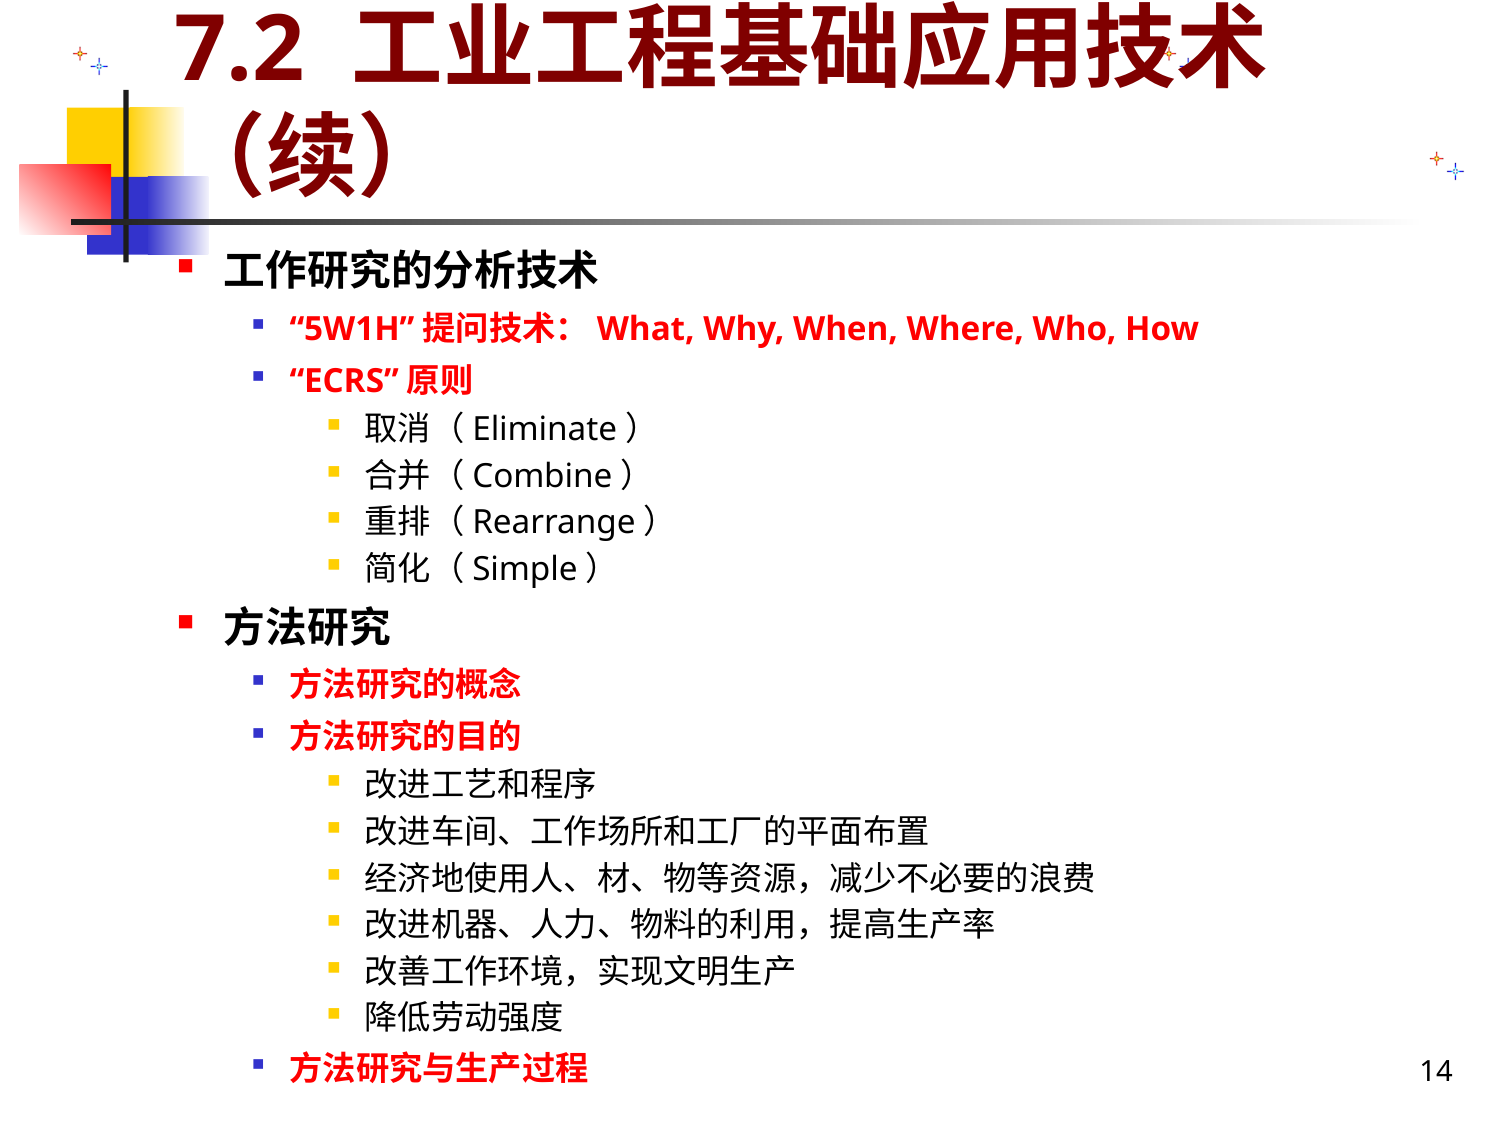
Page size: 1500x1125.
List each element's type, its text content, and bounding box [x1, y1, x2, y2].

picture [62, 42, 113, 93]
list 工作研究的分析技术 “5W1H”提问技术：What, Why, When, Where, Who, How “ECRS”原则 取消（Eliminate） 合并（Combine） 重排（Rearrange） 简化（Simple） 方法研究 方法研究的概念 方法研究的目的 改进工艺和程序 改进车间、工作场所和工厂的平面布置 经济地使用人、材、物等资源，减少不必要的浪费 改进机器、人力、物料的利用，提高生产率 改善工作环境，实现文明生产 降低劳动强度 方法研究与生产过程 [86, 231, 1500, 1125]
text_box 7.2 工业工程基础应用技术（续） [159, 19, 1500, 216]
slide_number 14 [1154, 1023, 1468, 1100]
